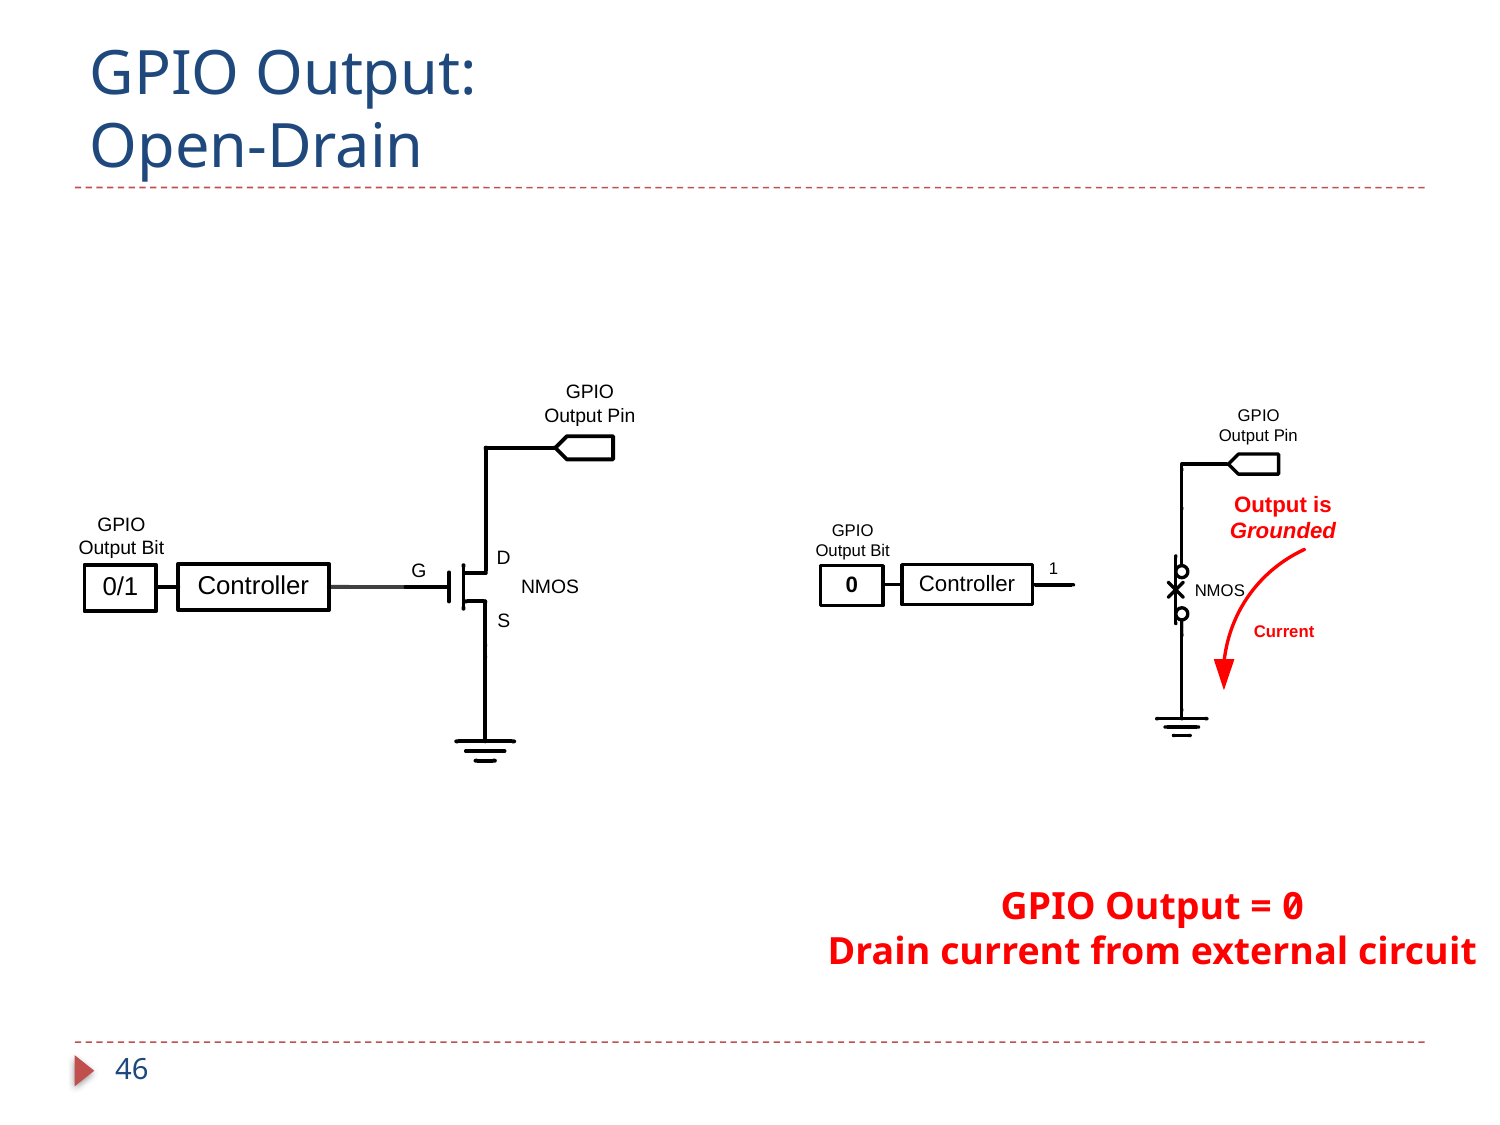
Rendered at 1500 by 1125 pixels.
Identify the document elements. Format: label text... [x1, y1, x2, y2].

picture [74, 374, 640, 767]
text_box GPIO Output = 0 Drain current from external circuit [812, 874, 1493, 980]
slide_number 46 [100, 1042, 426, 1103]
picture [812, 400, 1342, 741]
title GPIO Output: Open-Drain [75, 24, 1425, 188]
